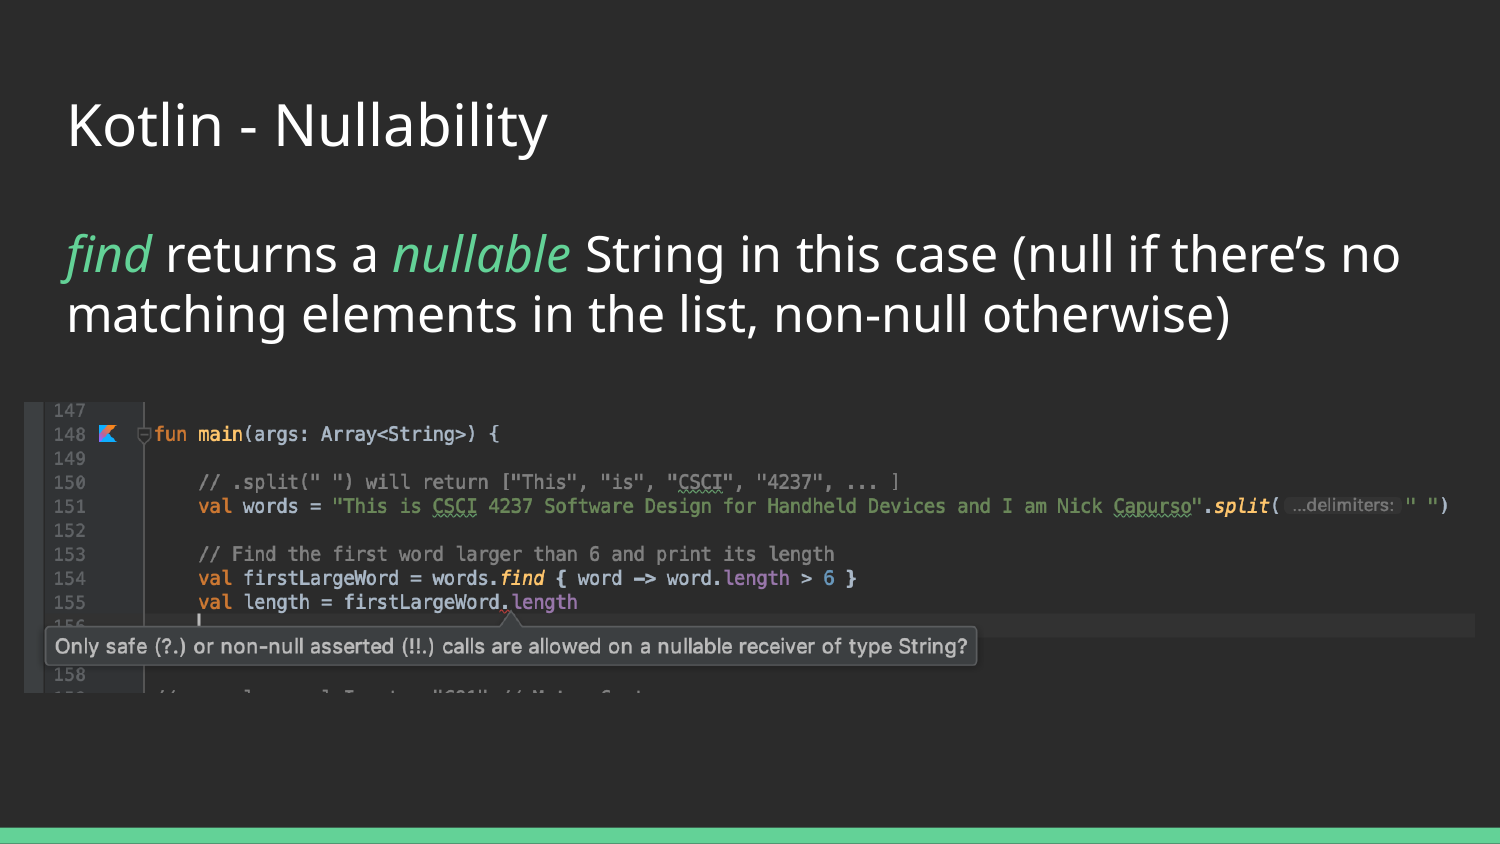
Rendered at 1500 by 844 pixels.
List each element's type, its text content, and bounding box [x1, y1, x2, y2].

title Kotlin - Nullability [51, 72, 1449, 167]
text_box find returns a nullable String in this case (null if there’s no matching elements in the list, non-null otherwise) [51, 207, 1469, 366]
picture [24, 402, 1476, 694]
